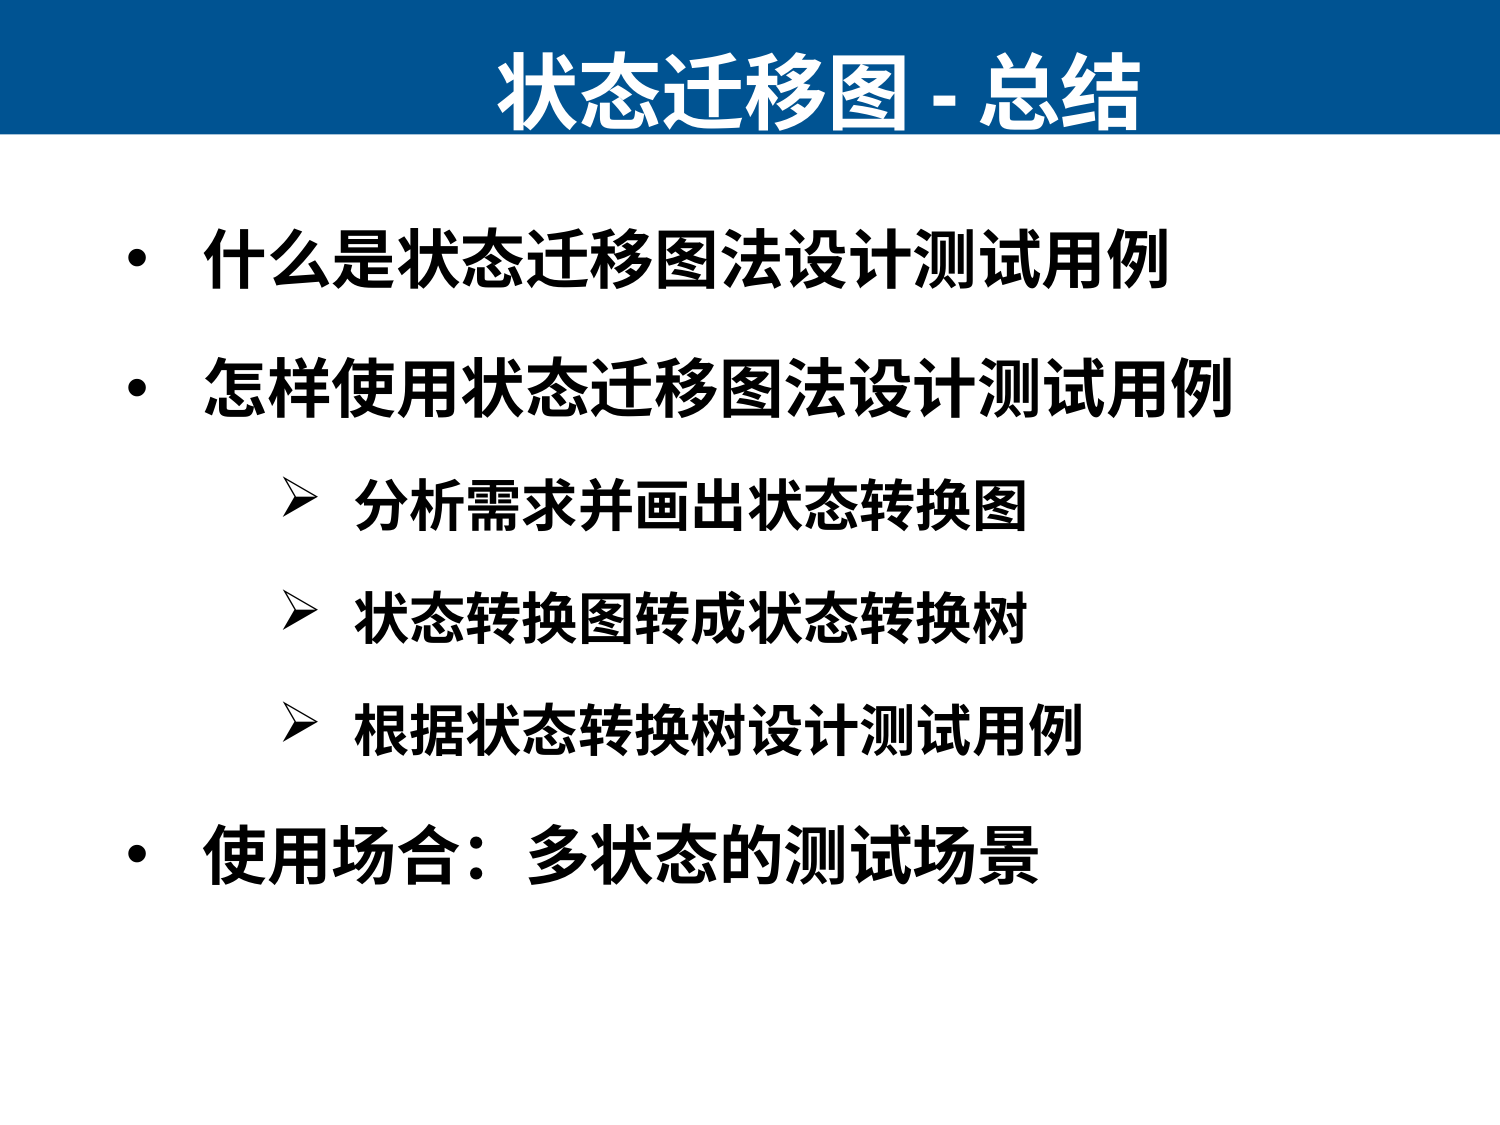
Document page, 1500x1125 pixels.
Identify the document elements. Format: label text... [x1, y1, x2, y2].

text_box 状态迁移图-总结 [163, 0, 1476, 148]
text_box 什么是状态迁移图法设计测试用例 怎样使用状态迁移图法设计测试用例 分析需求并画出状态转换图 状态转换图转成状态转换树 根据状态转换树设计测试用例 使用场合：多状态的测试场景 [111, 172, 1316, 900]
